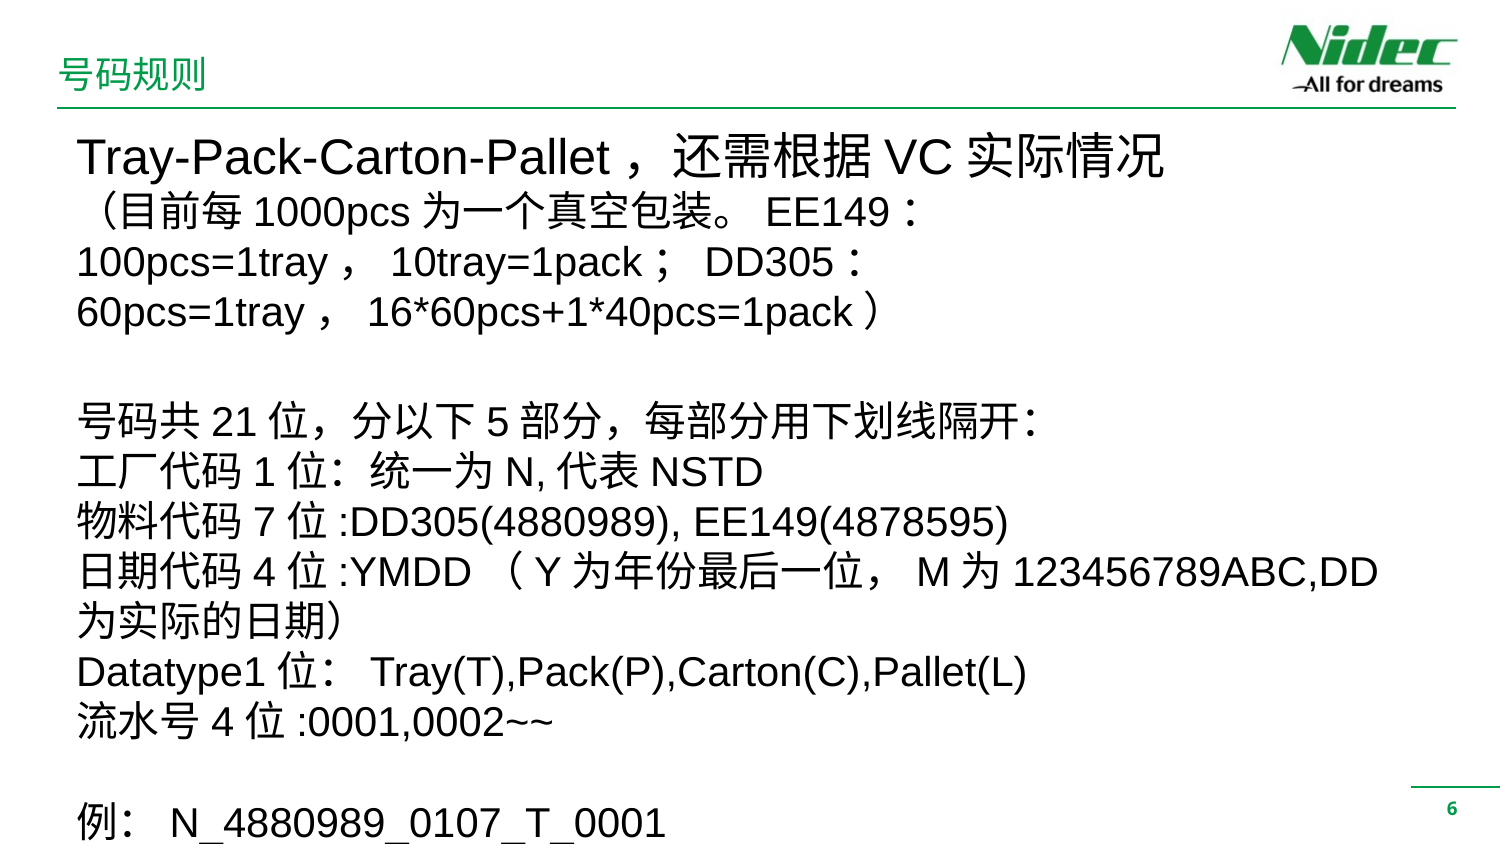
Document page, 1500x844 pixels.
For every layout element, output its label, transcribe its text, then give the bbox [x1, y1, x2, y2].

text_box 号码规则 [42, 48, 1193, 104]
text_box Tray-Pack-Carton-Pallet，还需根据VC实际情况 （目前每1000pcs为一个真空包装。EE149：100pcs=1tray，10tray=1pack；DD305：60pcs=1tray，16*60pcs+1*40pcs=1pack） 号码共21位，分以下5部分，每部分用下划线隔开： 工厂代码1位：统一为N,代表NSTD 物料代码7位:DD305(4880989), EE149(4878595) 日期代码4位:YMDD（Y为年份最后一位，M为123456789ABC,DD为实际的日期） Datatype1位：Tray(T),Pack(P),Carton(C),Pallet(L) 流水号4位:0001,0002~~ 例：N_4880989_0107_T_0001 [61, 117, 1439, 844]
picture [1266, 10, 1473, 107]
